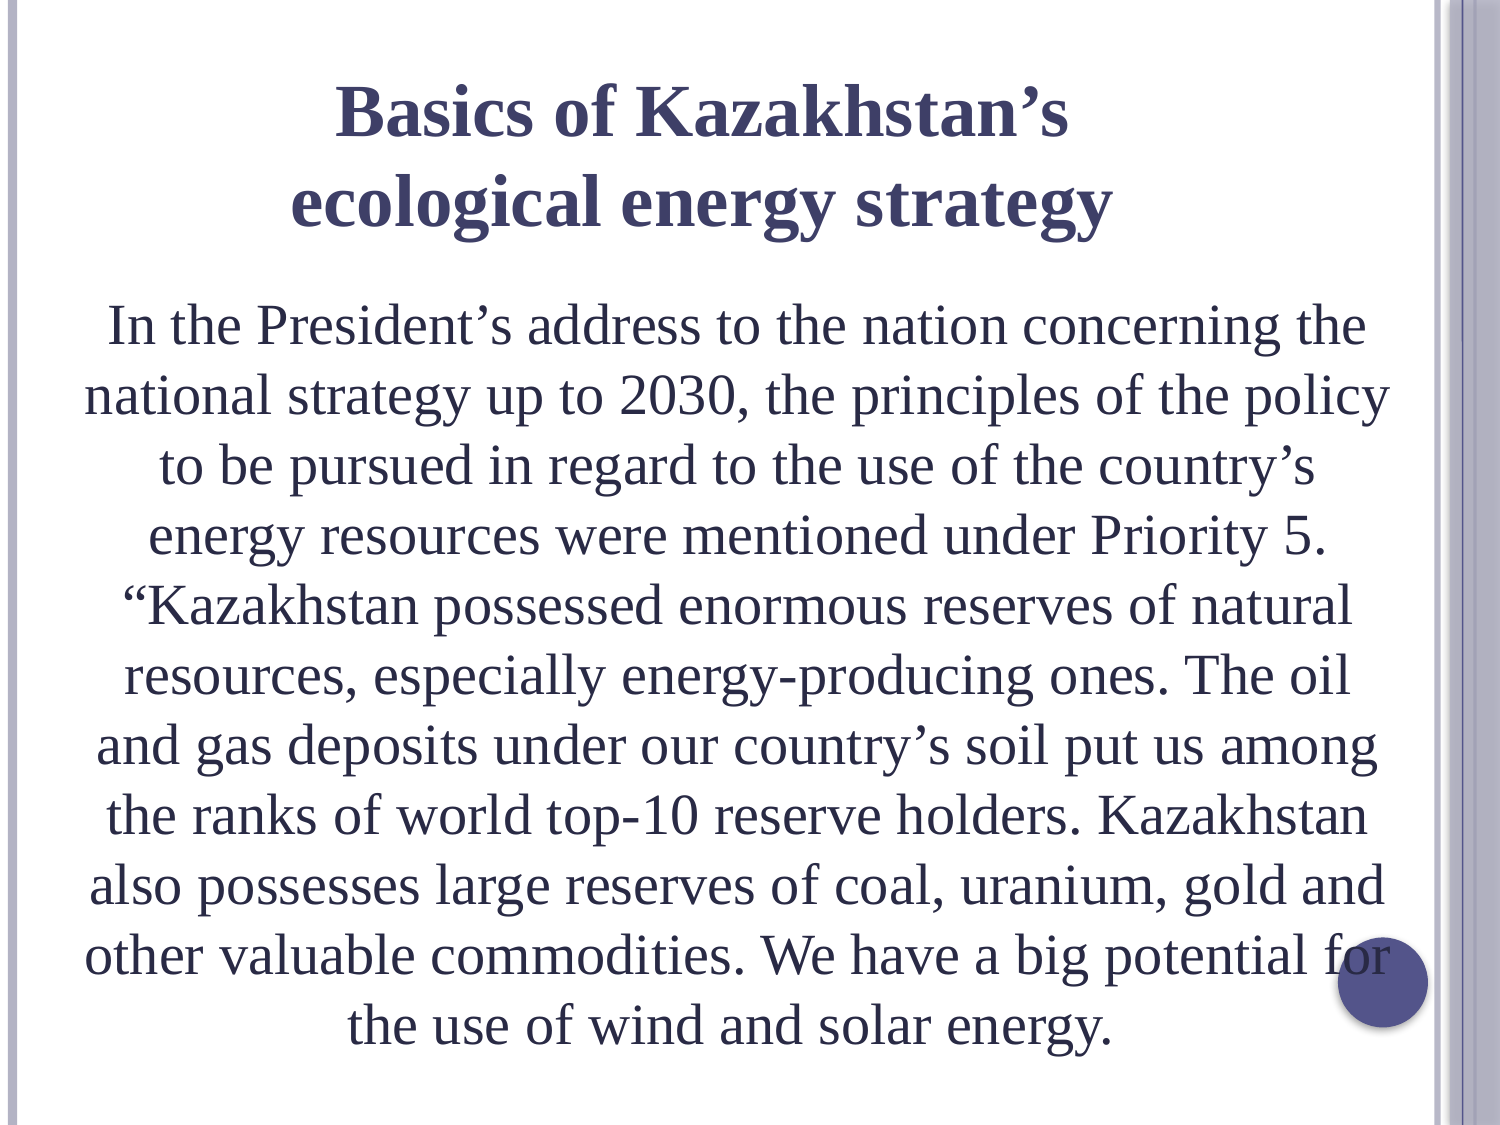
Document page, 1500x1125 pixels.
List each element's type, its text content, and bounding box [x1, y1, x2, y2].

text_box In the President’s address to the nation concerning the national strategy up to 2030, the principles of the policy to be pursued in regard to the use of the country’s energy resources were mentioned under Priority 5. “Kazakhstan possessed enormous reserves of natural resources, especially energy-producing ones. The oil and gas deposits under our country’s soil put us among the ranks of world top-10 reserve holders. Kazakhstan also possesses large reserves of coal, uranium, gold and other valuable commodities. We have a big potential for the use of wind and solar energy. [64, 278, 1412, 1064]
text_box Basics of Kazakhstan’s ecological energy strategy [242, 54, 1164, 250]
